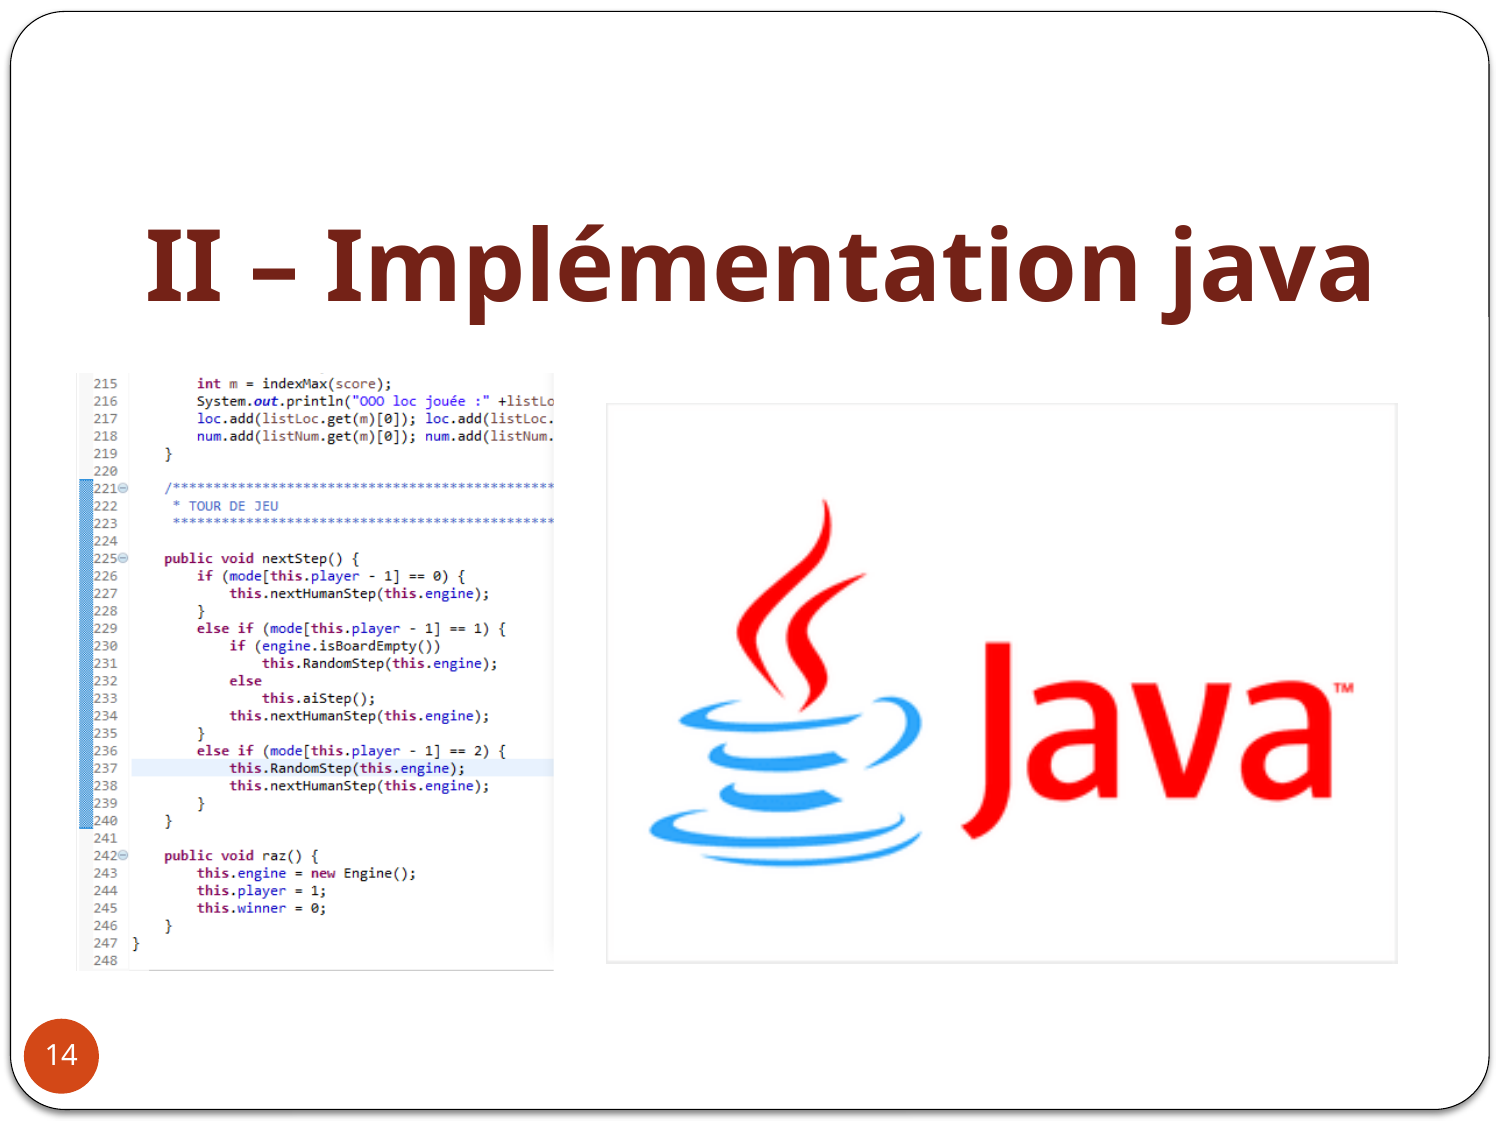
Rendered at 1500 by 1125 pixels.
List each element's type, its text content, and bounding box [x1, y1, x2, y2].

picture [76, 373, 554, 972]
picture [606, 403, 1398, 965]
slide_number 14 [23, 1018, 99, 1094]
title II – Implémentation java [124, 149, 1400, 337]
